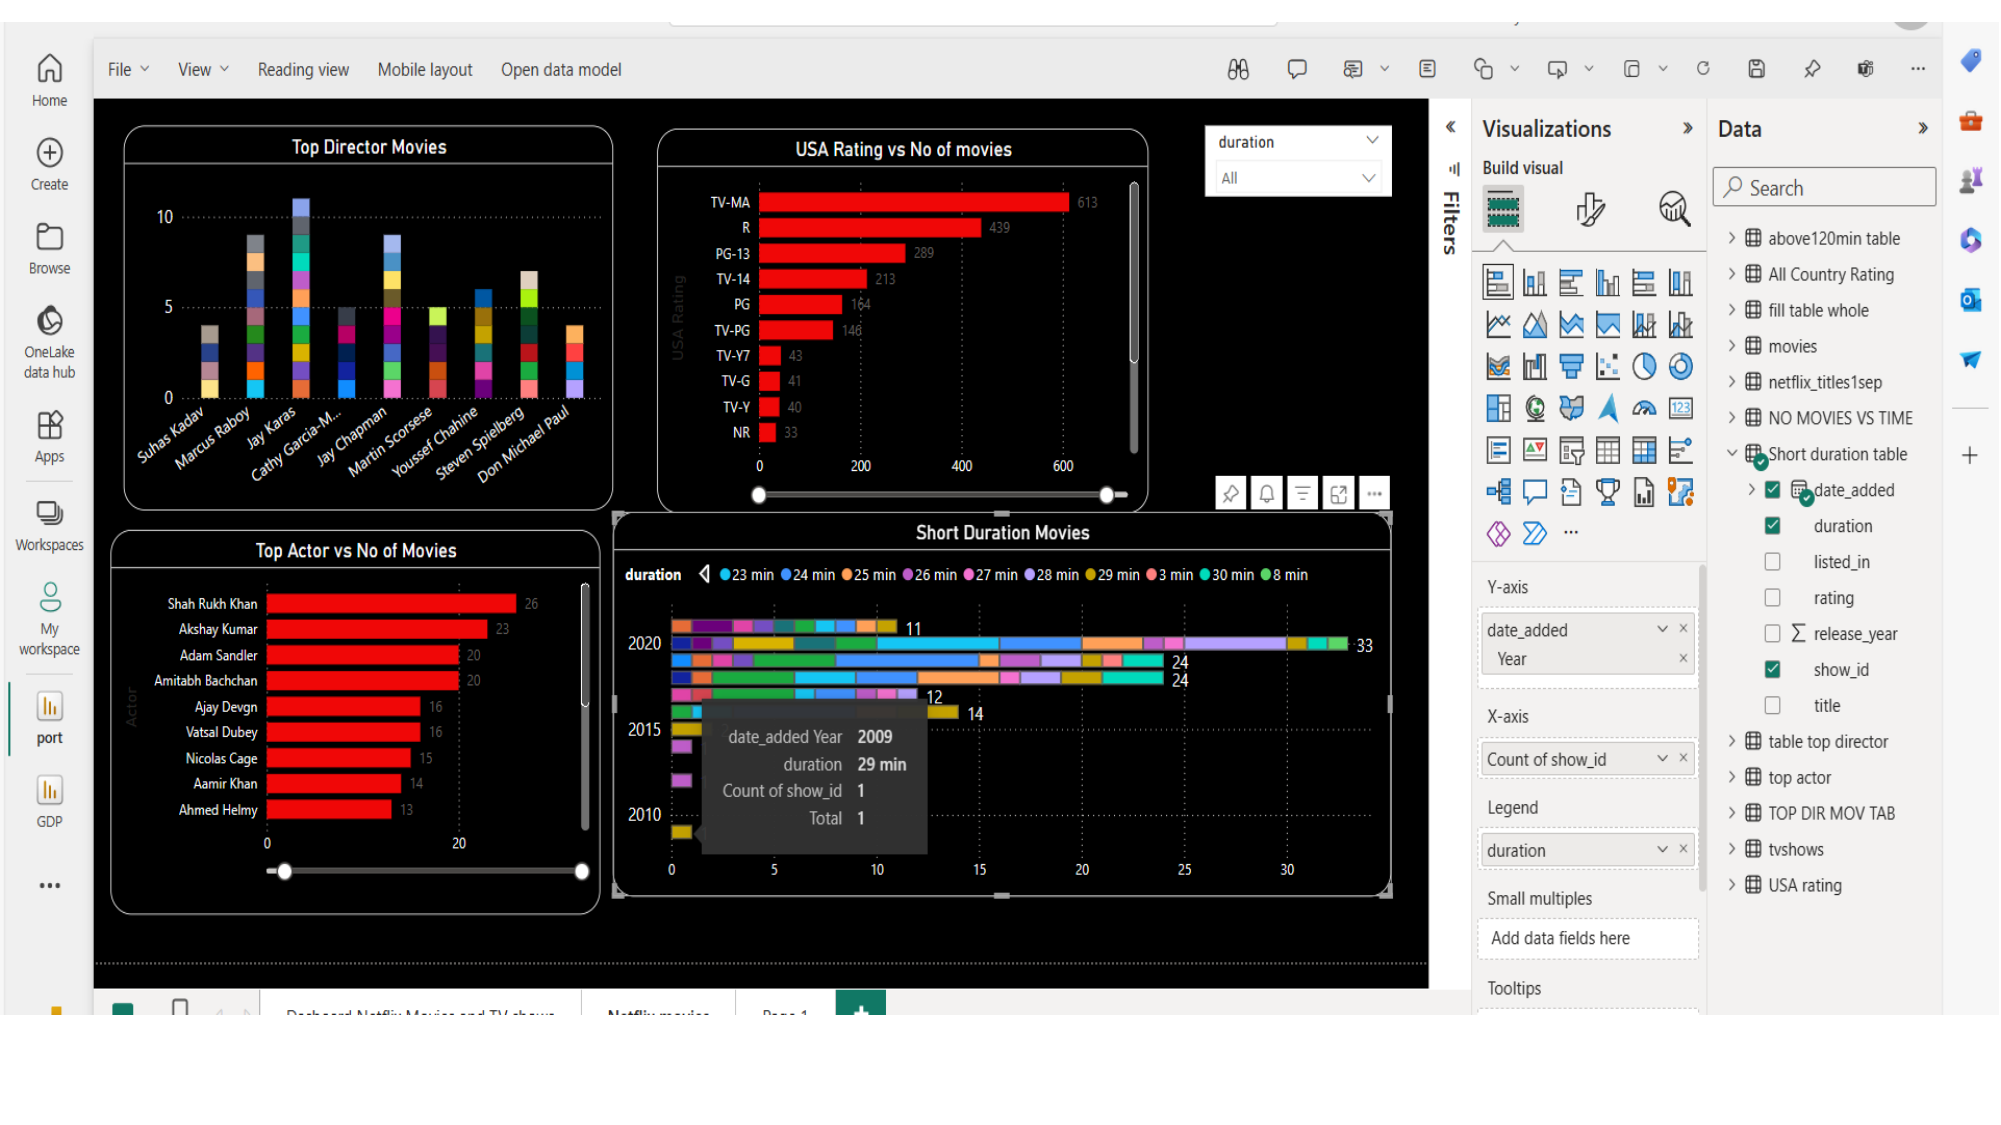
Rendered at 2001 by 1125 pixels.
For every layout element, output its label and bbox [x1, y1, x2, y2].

picture [0, 22, 1999, 1015]
